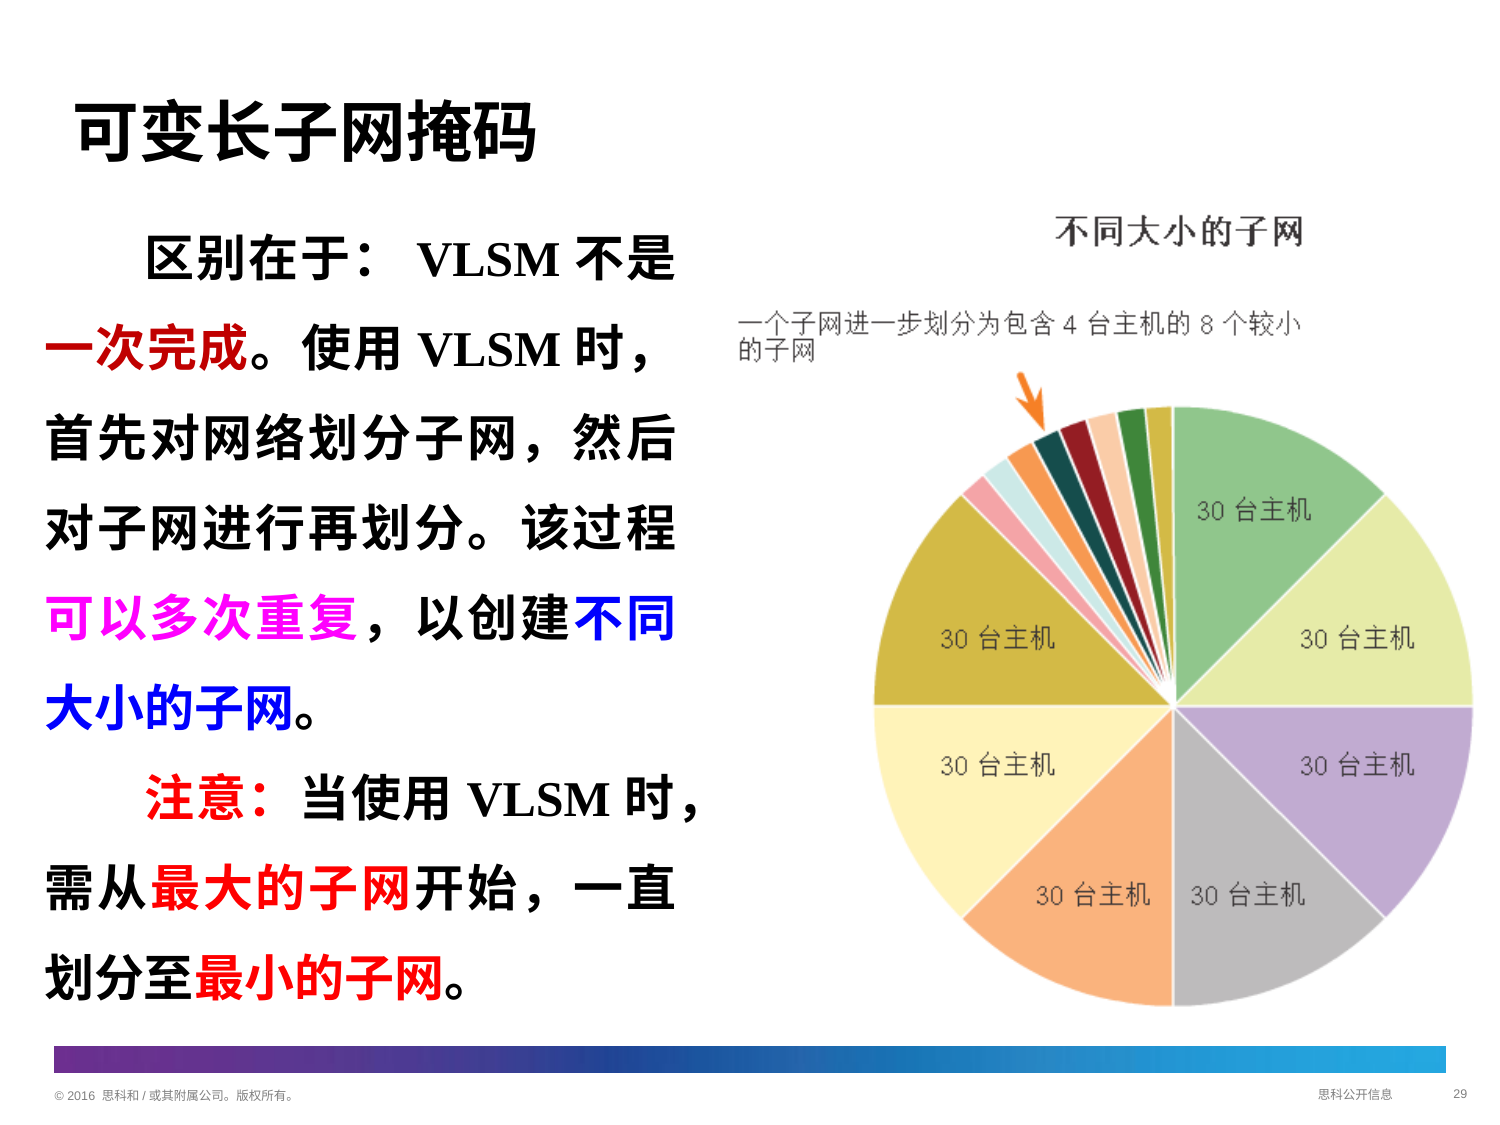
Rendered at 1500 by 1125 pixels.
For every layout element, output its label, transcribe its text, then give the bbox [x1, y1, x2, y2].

text_box 区别在于：VLSM不是一次完成。使用VLSM时，首先对网络划分子网，然后对子网进行再划分。该过程可以多次重复，以创建不同大小的子网。 注意：当使用VLSM时，需从最大的子网开始，一直划分至最小的子网。 [29, 188, 691, 1014]
picture [720, 206, 1484, 1022]
picture [54, 1046, 1446, 1073]
title 可变长子网掩码 [59, 0, 768, 178]
